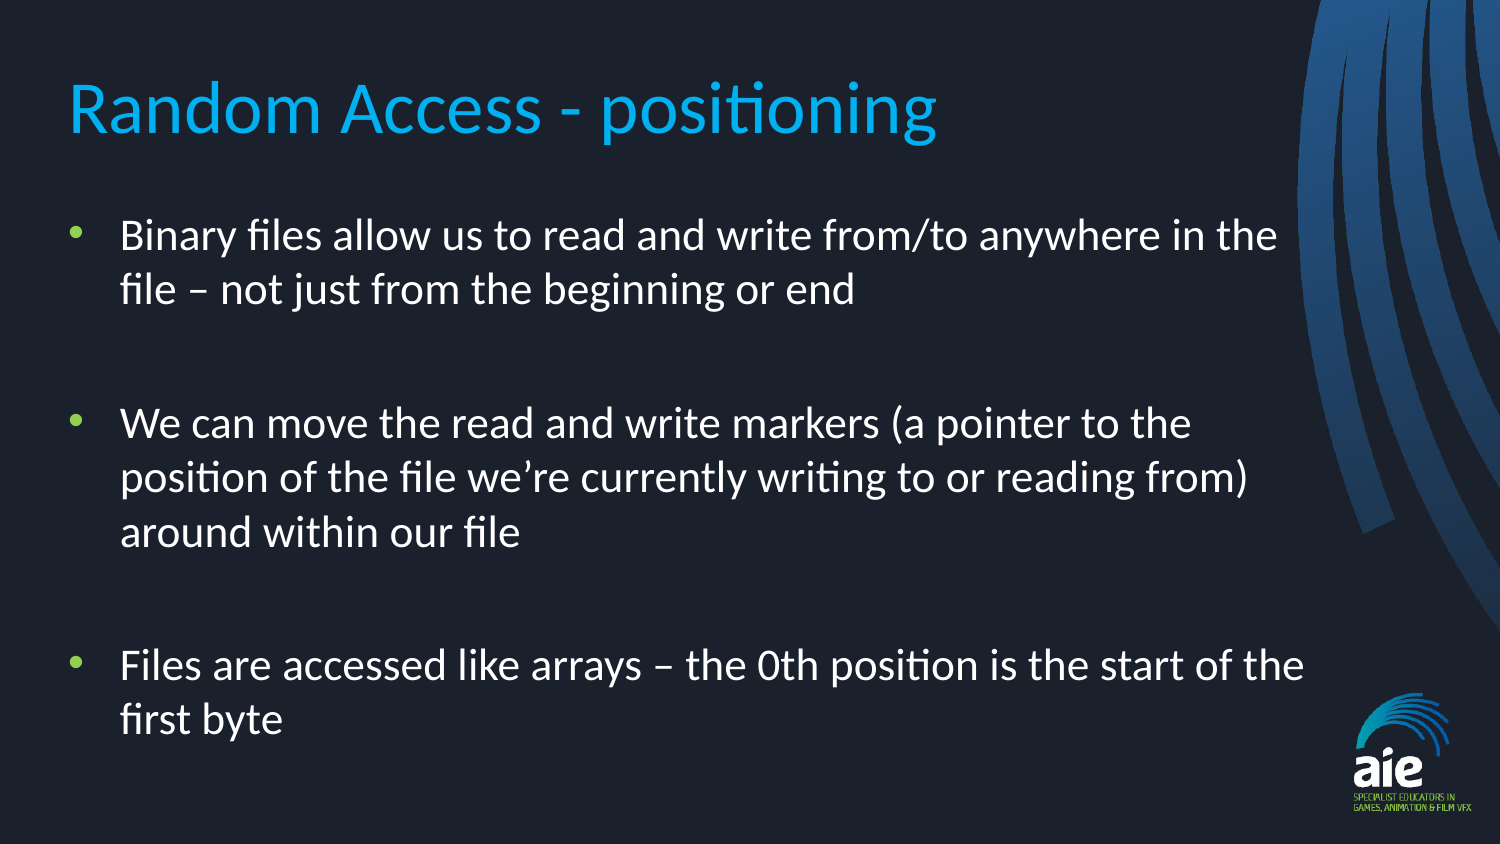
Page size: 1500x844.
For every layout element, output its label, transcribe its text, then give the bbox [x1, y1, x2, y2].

list Binary files allow us to read and write from/to anywhere in the file – not just from the beginning or end We can move the read and write markers (a pointer to the position of the file we’re currently writing to or reading from) around within our file Files are accessed like arrays – the 0th position is the start of the first byte [53, 197, 1329, 753]
title Random Access - positioning [53, 33, 1425, 175]
picture [0, 0, 1500, 844]
